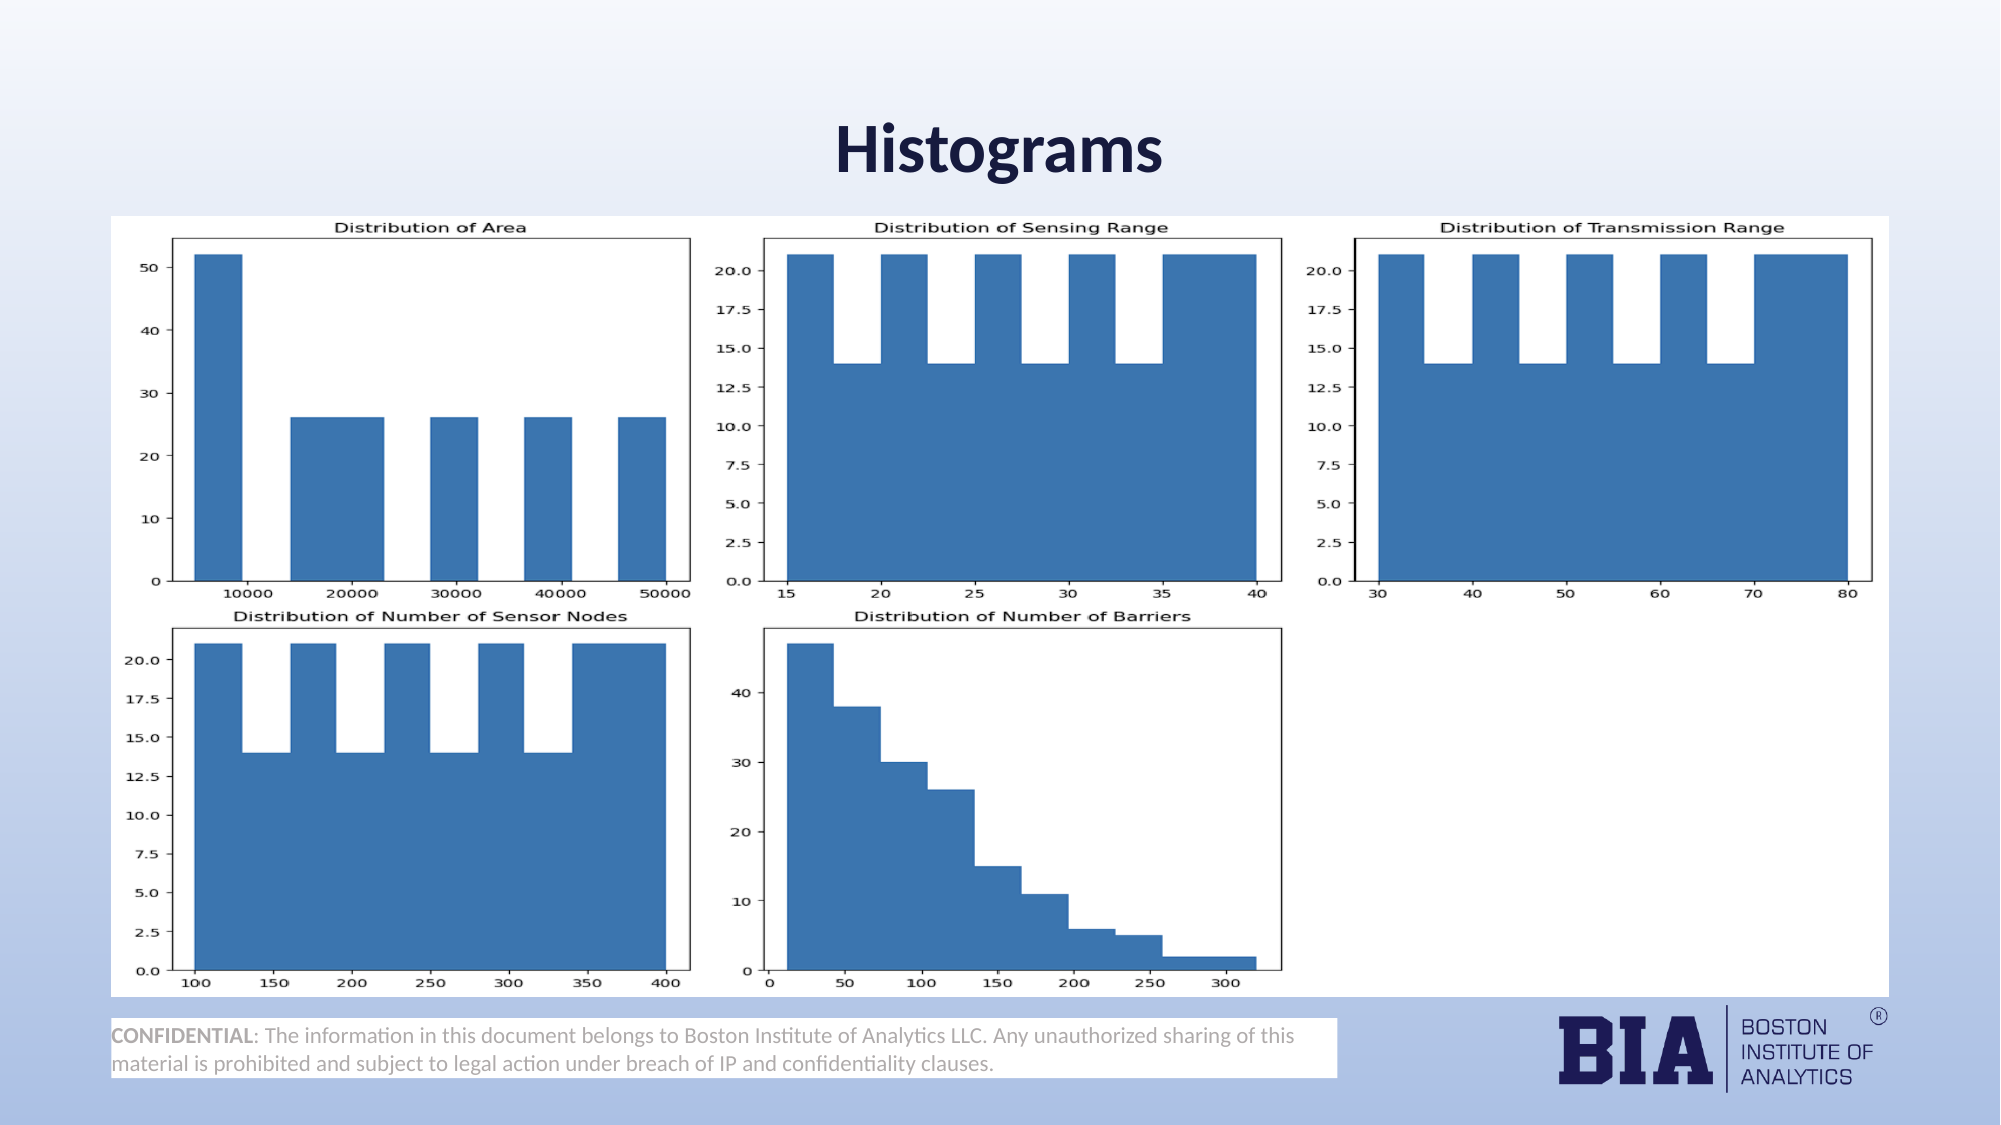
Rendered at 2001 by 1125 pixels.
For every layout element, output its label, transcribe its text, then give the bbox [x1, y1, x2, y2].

title Histograms [111, 99, 1889, 200]
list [111, 216, 1889, 997]
picture [1557, 1003, 1889, 1094]
